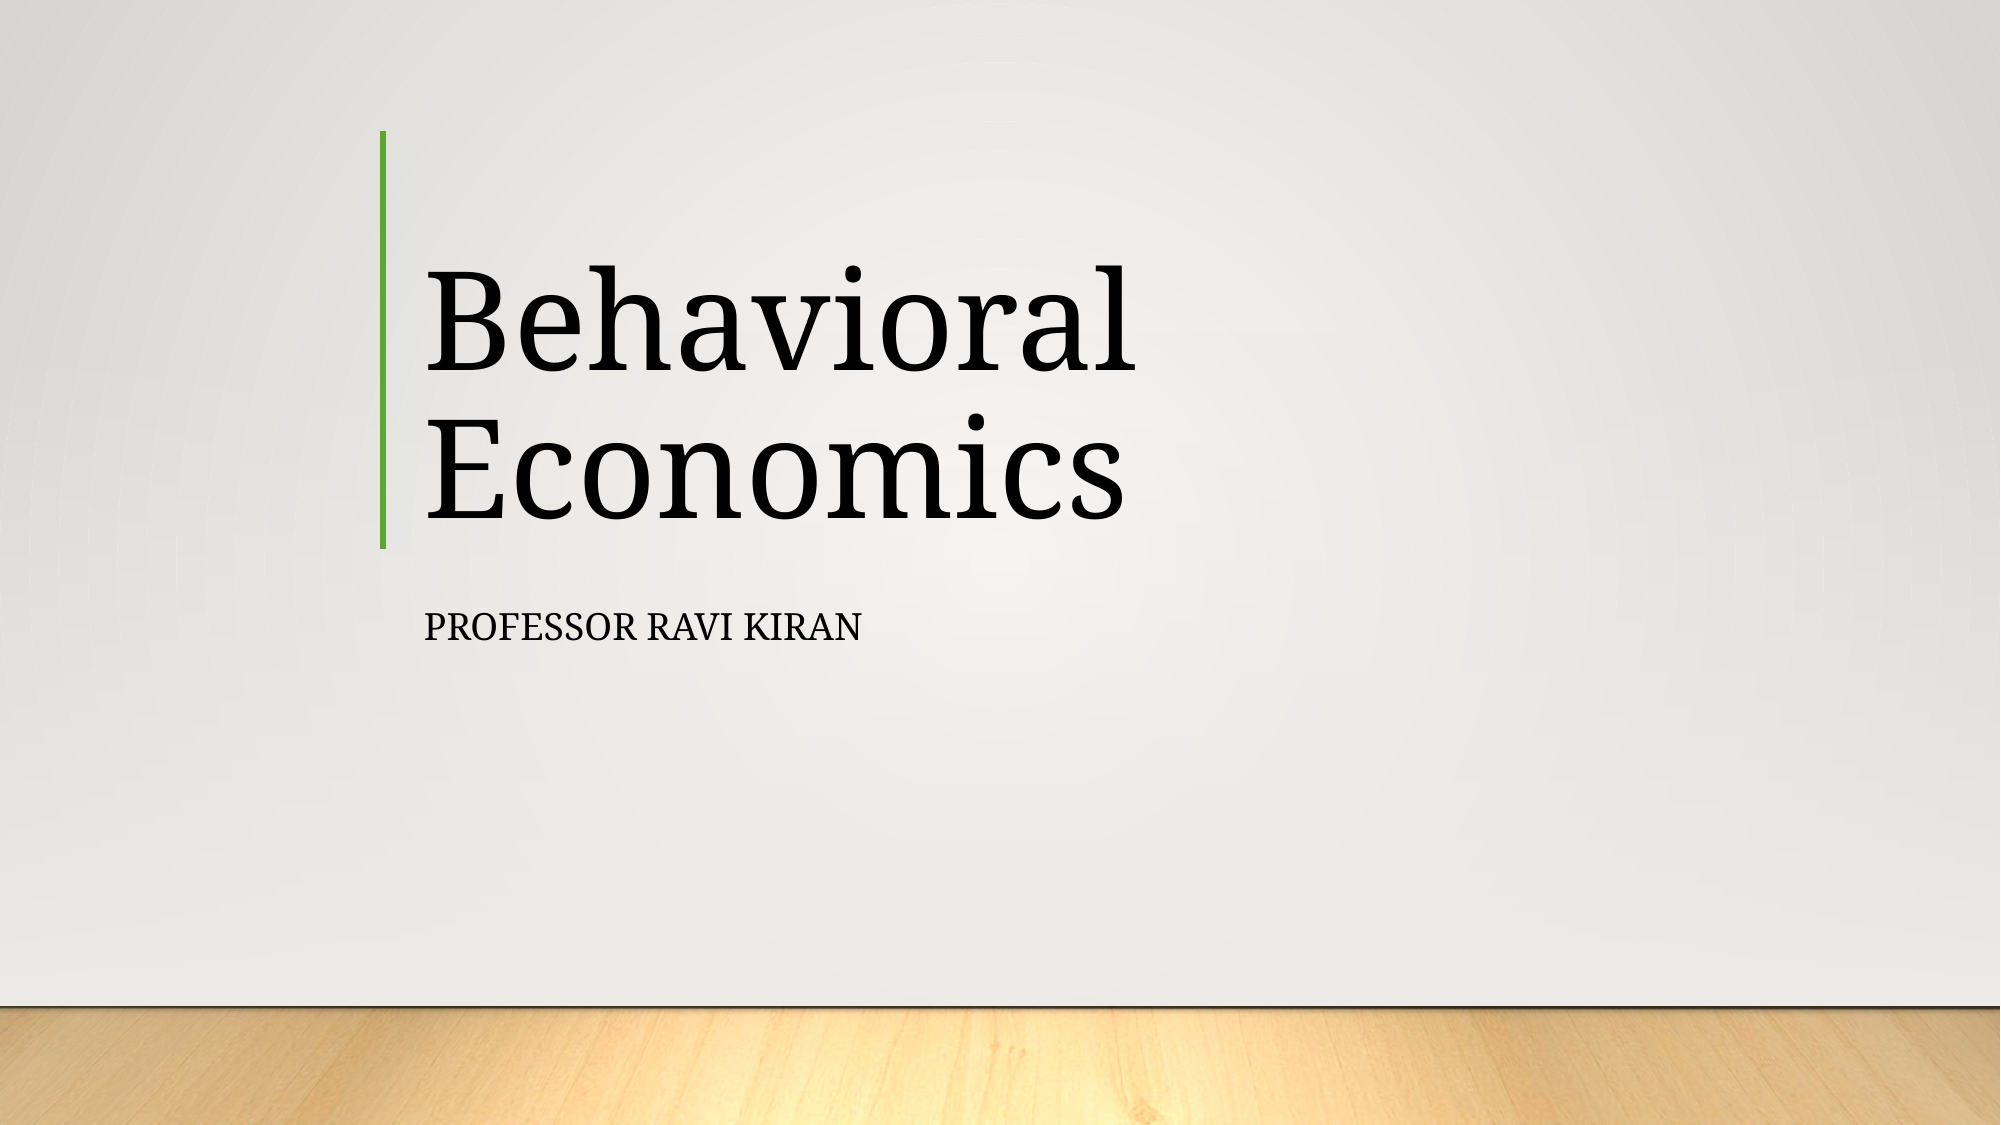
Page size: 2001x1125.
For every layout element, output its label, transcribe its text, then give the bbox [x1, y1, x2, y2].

subtitle Professor Ravi Kiran [408, 579, 1814, 740]
picture [0, 1006, 2000, 1125]
title Behavioral Economics [408, 131, 1814, 549]
